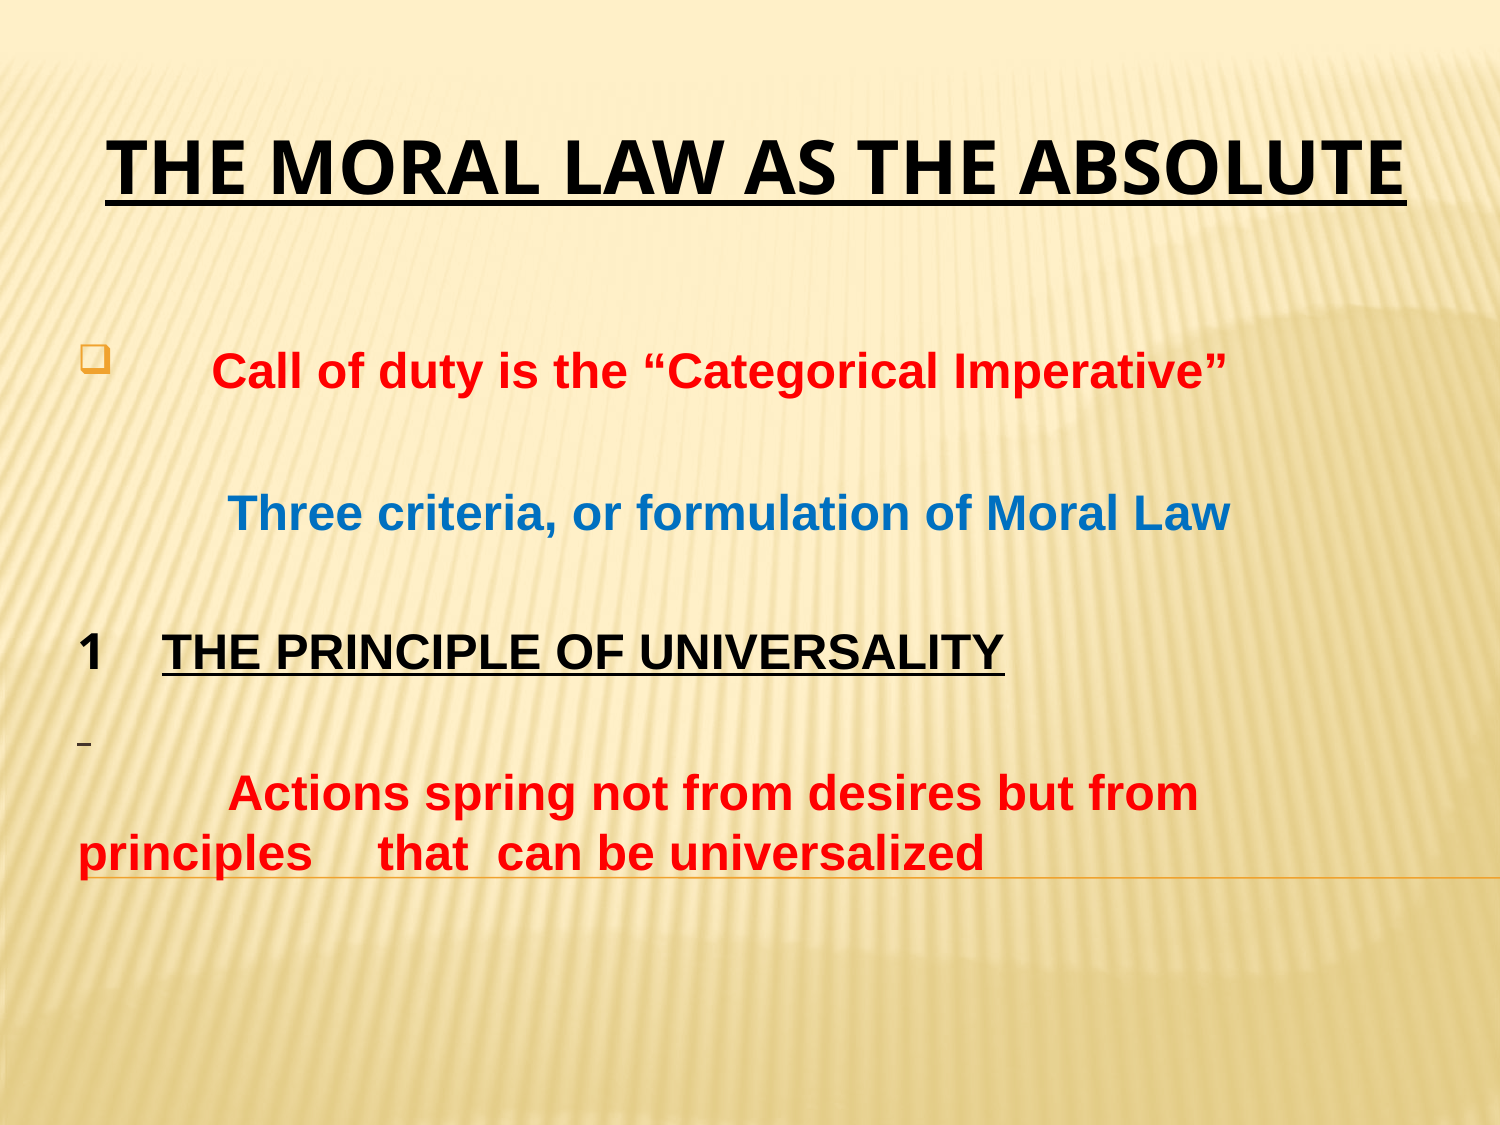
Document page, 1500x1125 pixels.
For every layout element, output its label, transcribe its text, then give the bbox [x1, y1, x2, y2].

subtitle Call of duty is the “Categorical Imperative” Three criteria, or formulation of Moral Law 1 THE PRINCIPLE OF UNIVERSALITY Actions spring not from desires but from principles that can be universalized [62, 262, 1450, 888]
title THE MORAL LAW AS THE ABSOLUTE [62, 112, 1450, 262]
